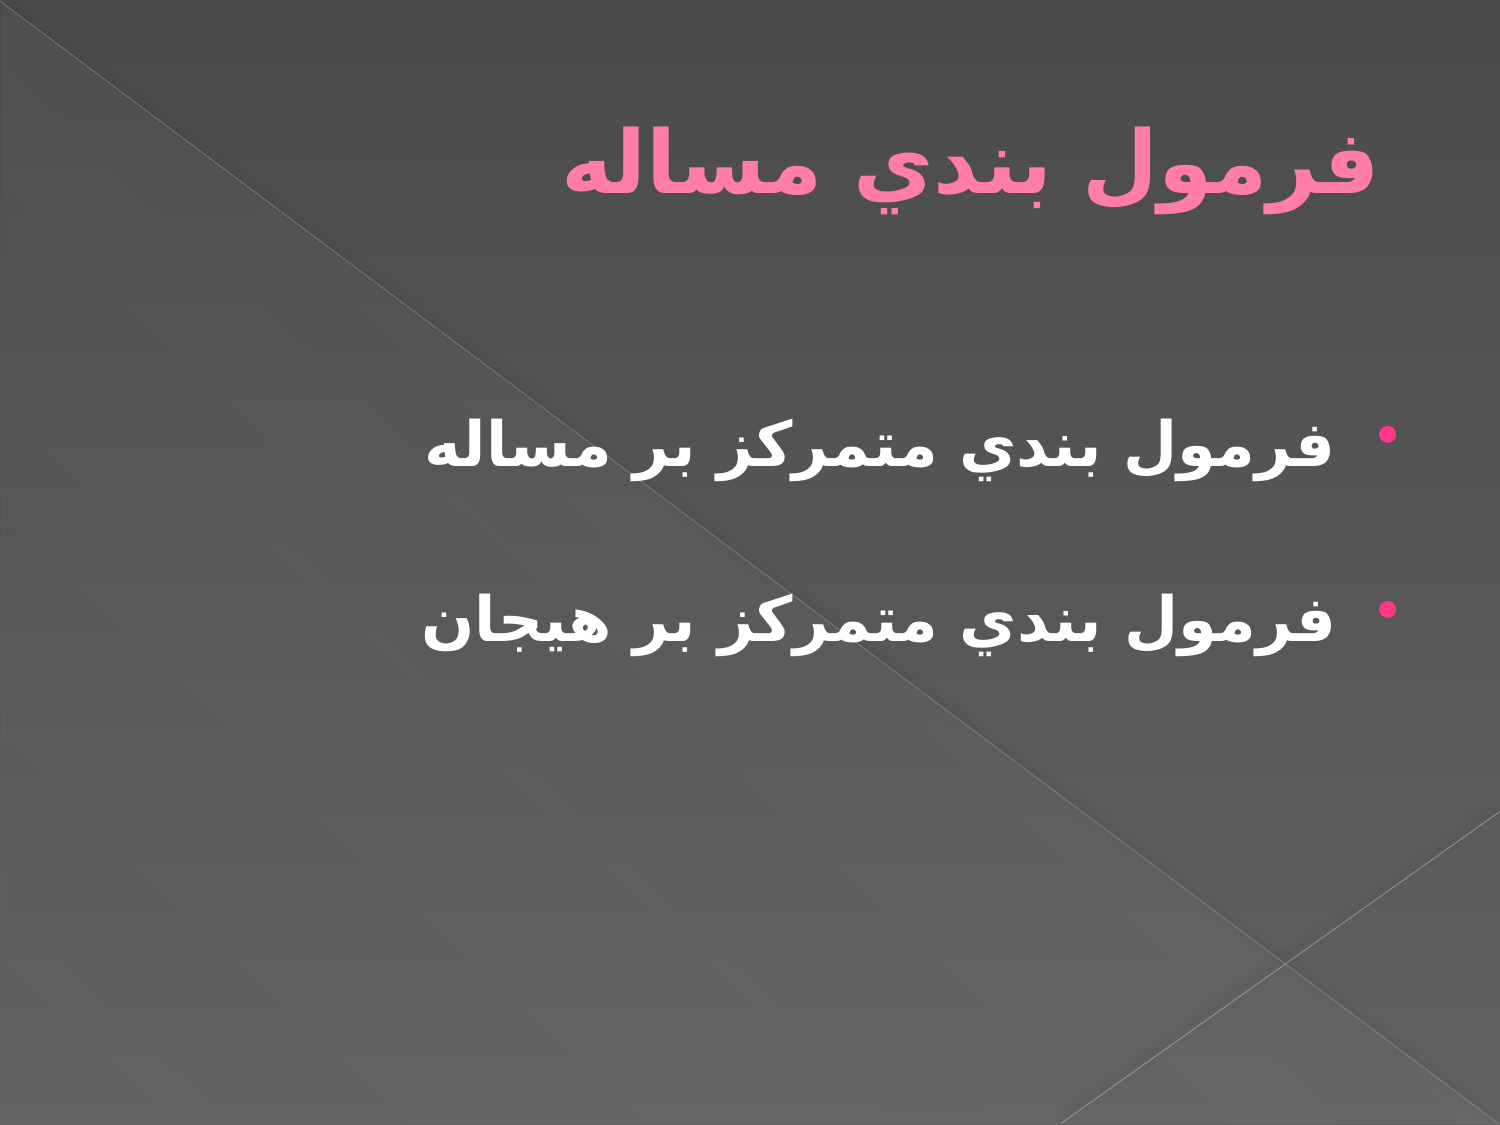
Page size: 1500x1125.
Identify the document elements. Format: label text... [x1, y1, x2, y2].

title فرمول بندي مساله [75, 43, 1425, 274]
list فرمول بندي متمركز بر مساله فرمول بندي متمركز بر هيجان [75, 308, 1425, 1059]
